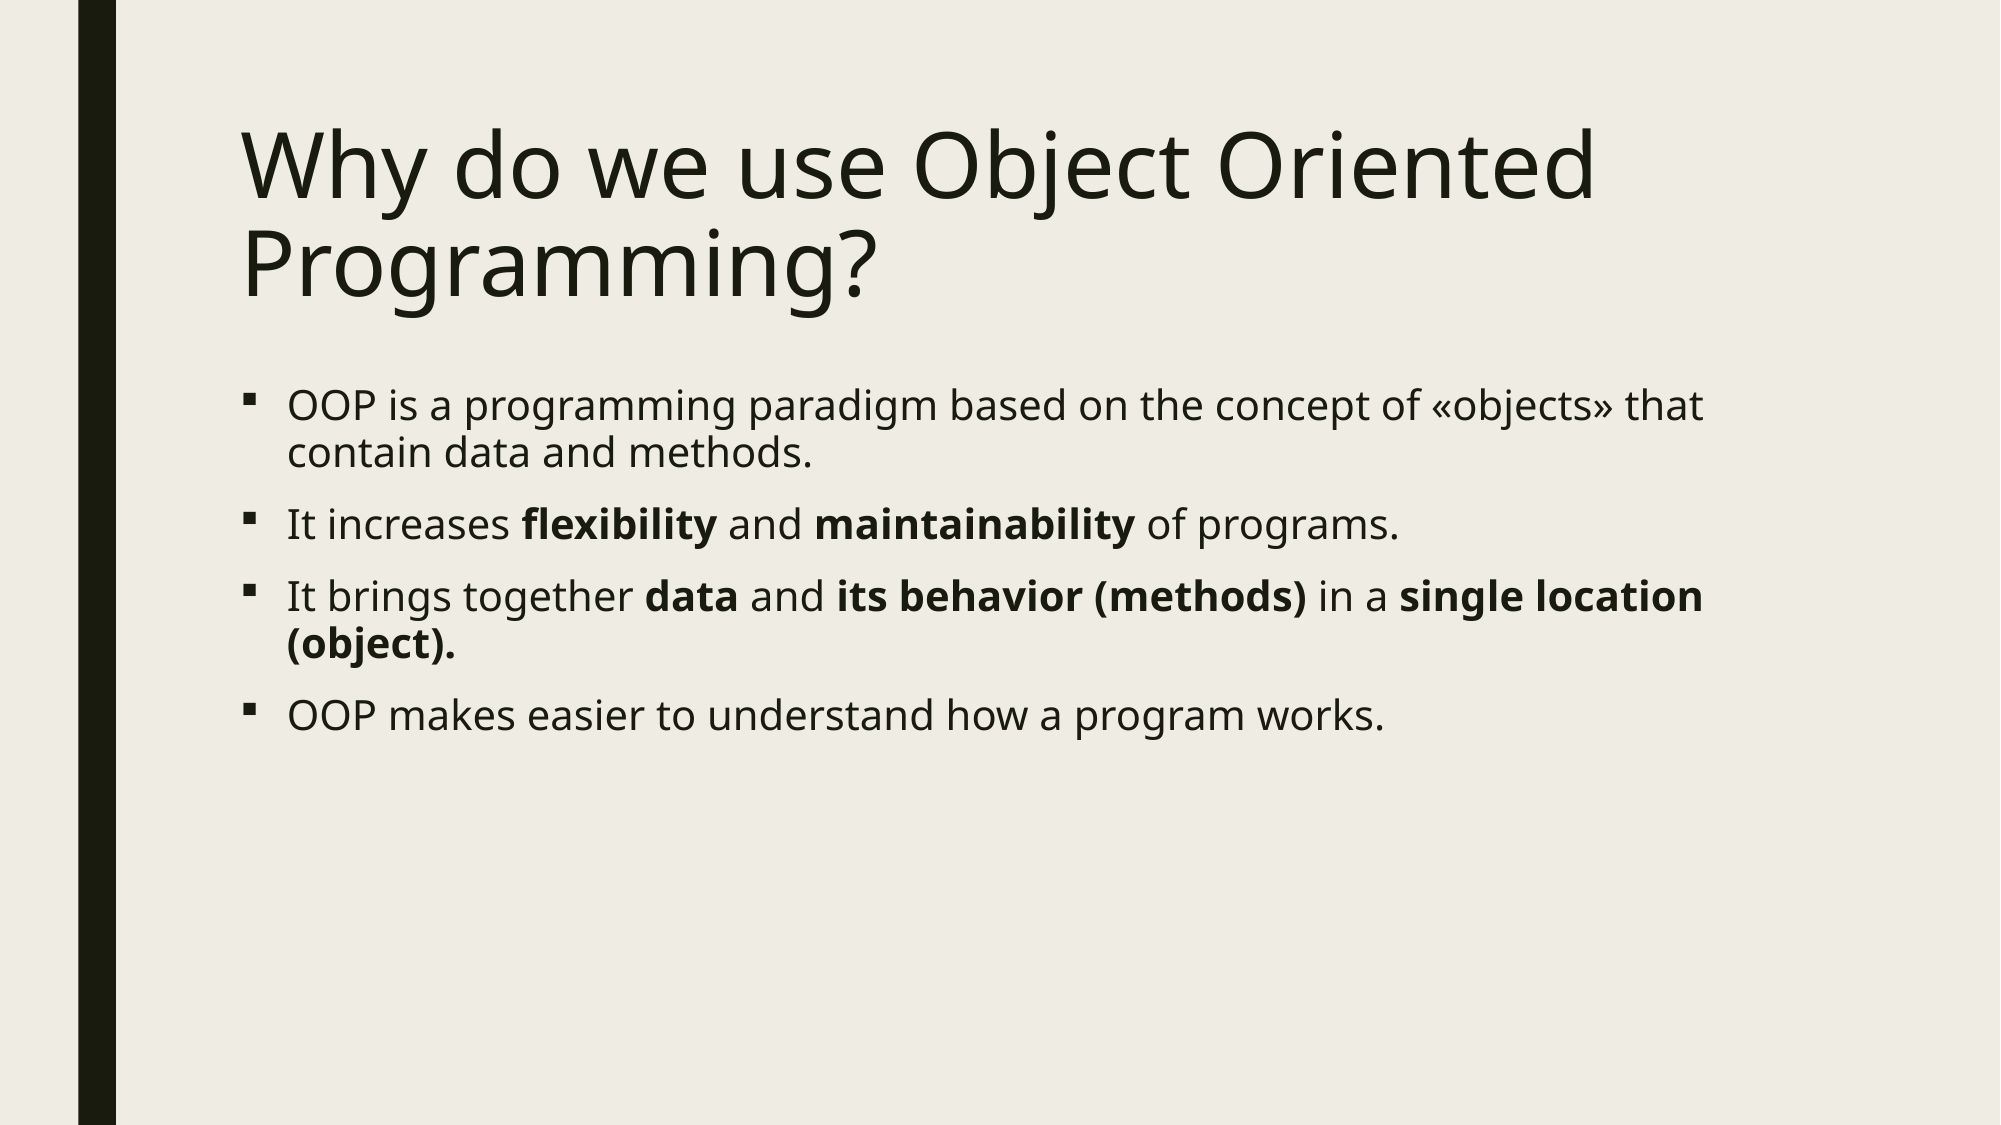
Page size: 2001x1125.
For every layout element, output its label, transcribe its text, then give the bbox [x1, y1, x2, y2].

list OOP is a programming paradigm based on the concept of «objects» that contain data and methods. It increases flexibility and maintainability of programs. It brings together data and its behavior (methods) in a single location (object). OOP makes easier to understand how a program works. [225, 375, 1800, 963]
title Why do we use Object Oriented Programming? [225, 112, 1800, 357]
